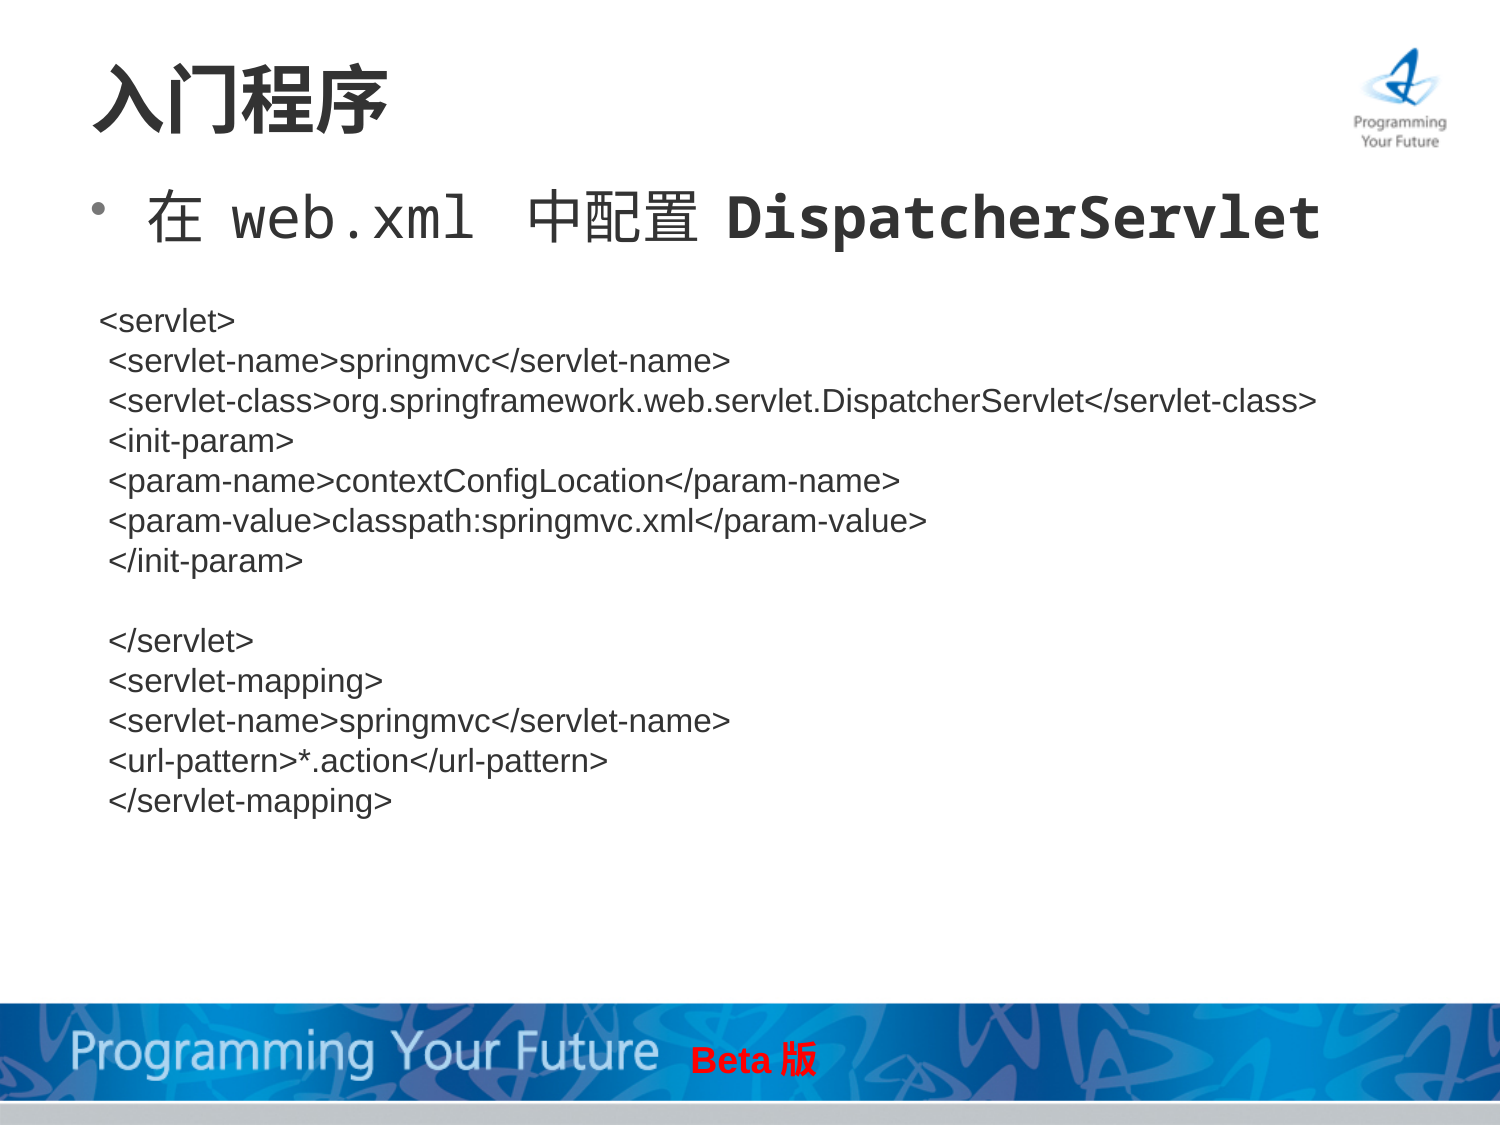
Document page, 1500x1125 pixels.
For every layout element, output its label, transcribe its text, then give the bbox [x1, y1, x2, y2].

title 入门程序 [74, 44, 1271, 162]
picture [0, 997, 1500, 1125]
list 在 web.xml 中配置 DispatcherServlet [74, 172, 1412, 270]
picture [1340, 42, 1461, 157]
text_box <servlet> <servlet-name>springmvc</servlet-name> <servlet-class>org.springframework.web.servlet.DispatcherServlet</servlet-class> <init-param> <param-name>contextConfigLocation</param-name> <param-value>classpath:springmvc.xml</param-value> </init-param> </servlet> <servlet-mapping> <servlet-name>springmvc</servlet-name> <url-pattern>*.action</url-pattern> </servlet-mapping> [74, 292, 1341, 826]
